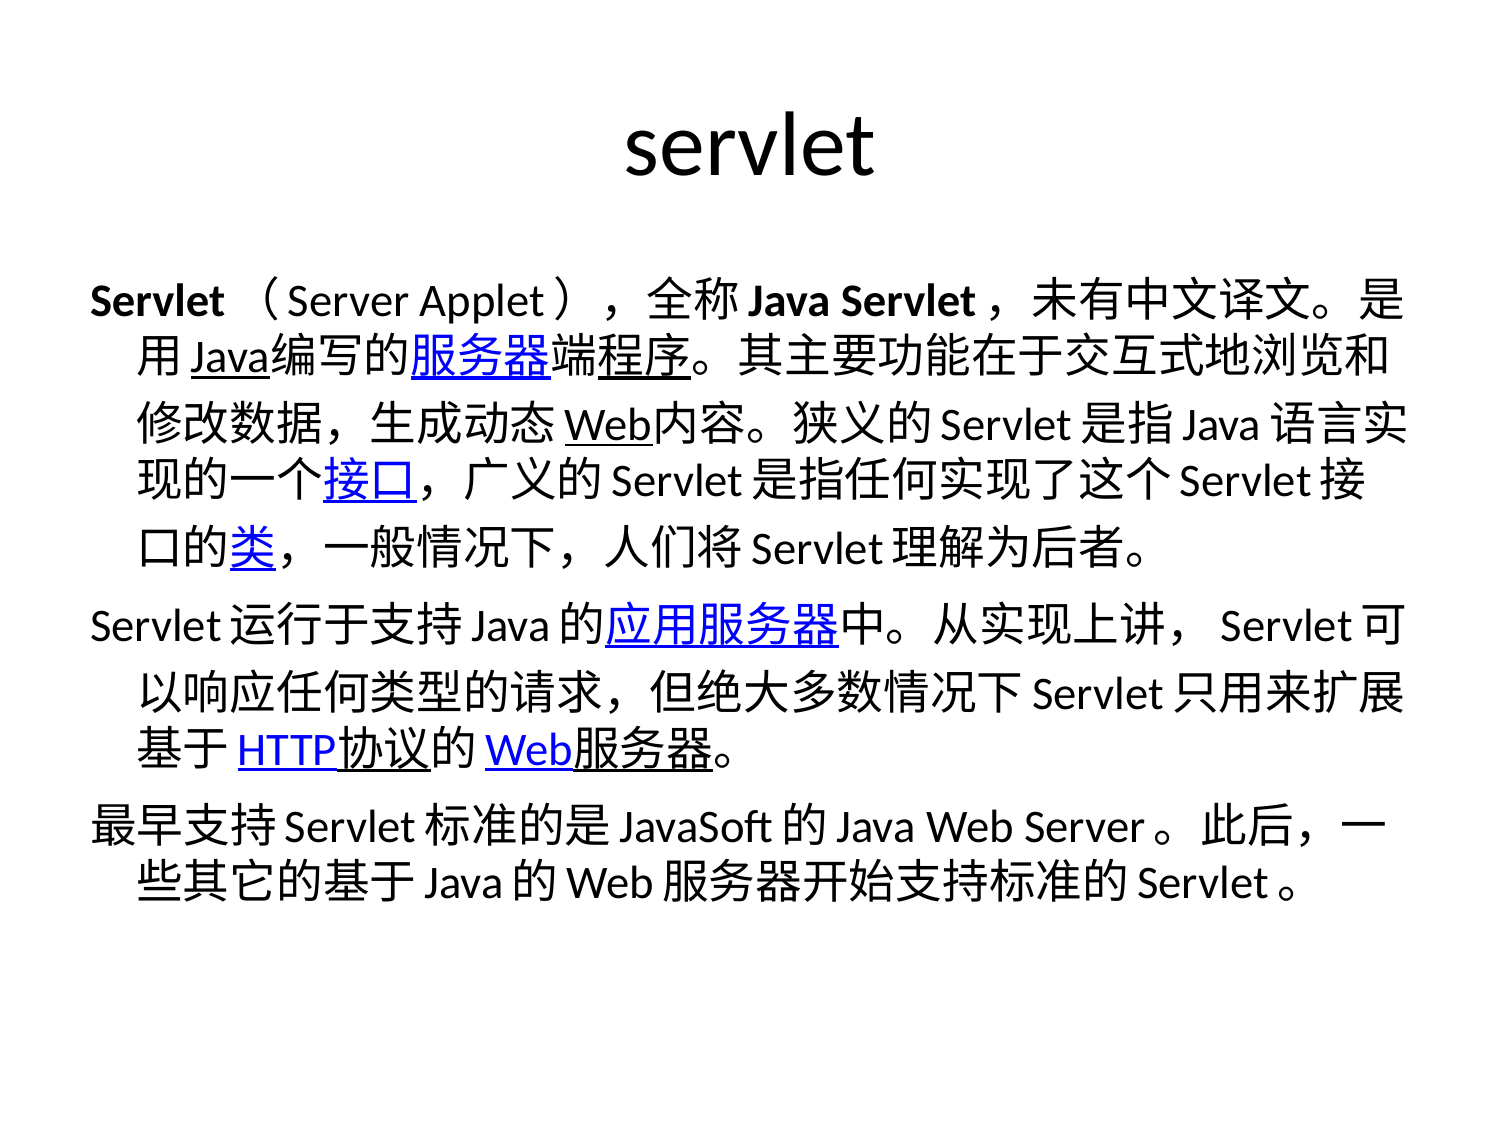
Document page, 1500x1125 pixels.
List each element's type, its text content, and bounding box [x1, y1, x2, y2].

title servlet [75, 45, 1425, 233]
list Servlet（Server Applet），全称Java Servlet，未有中文译文。是用Java编写的服务器端程序。其主要功能在于交互式地浏览和修改数据，生成动态Web内容。狭义的Servlet是指Java语言实现的一个接口，广义的Servlet是指任何实现了这个Servlet接口的类，一般情况下，人们将Servlet理解为后者。 Servlet运行于支持Java的应用服务器中。从实现上讲，Servlet可以响应任何类型的请求，但绝大多数情况下Servlet只用来扩展基于HTTP协议的Web服务器。 最早支持Servlet标准的是JavaSoft的Java Web Server。此后，一些其它的基于Java的Web服务器开始支持标准的Servlet。 [75, 262, 1425, 1005]
